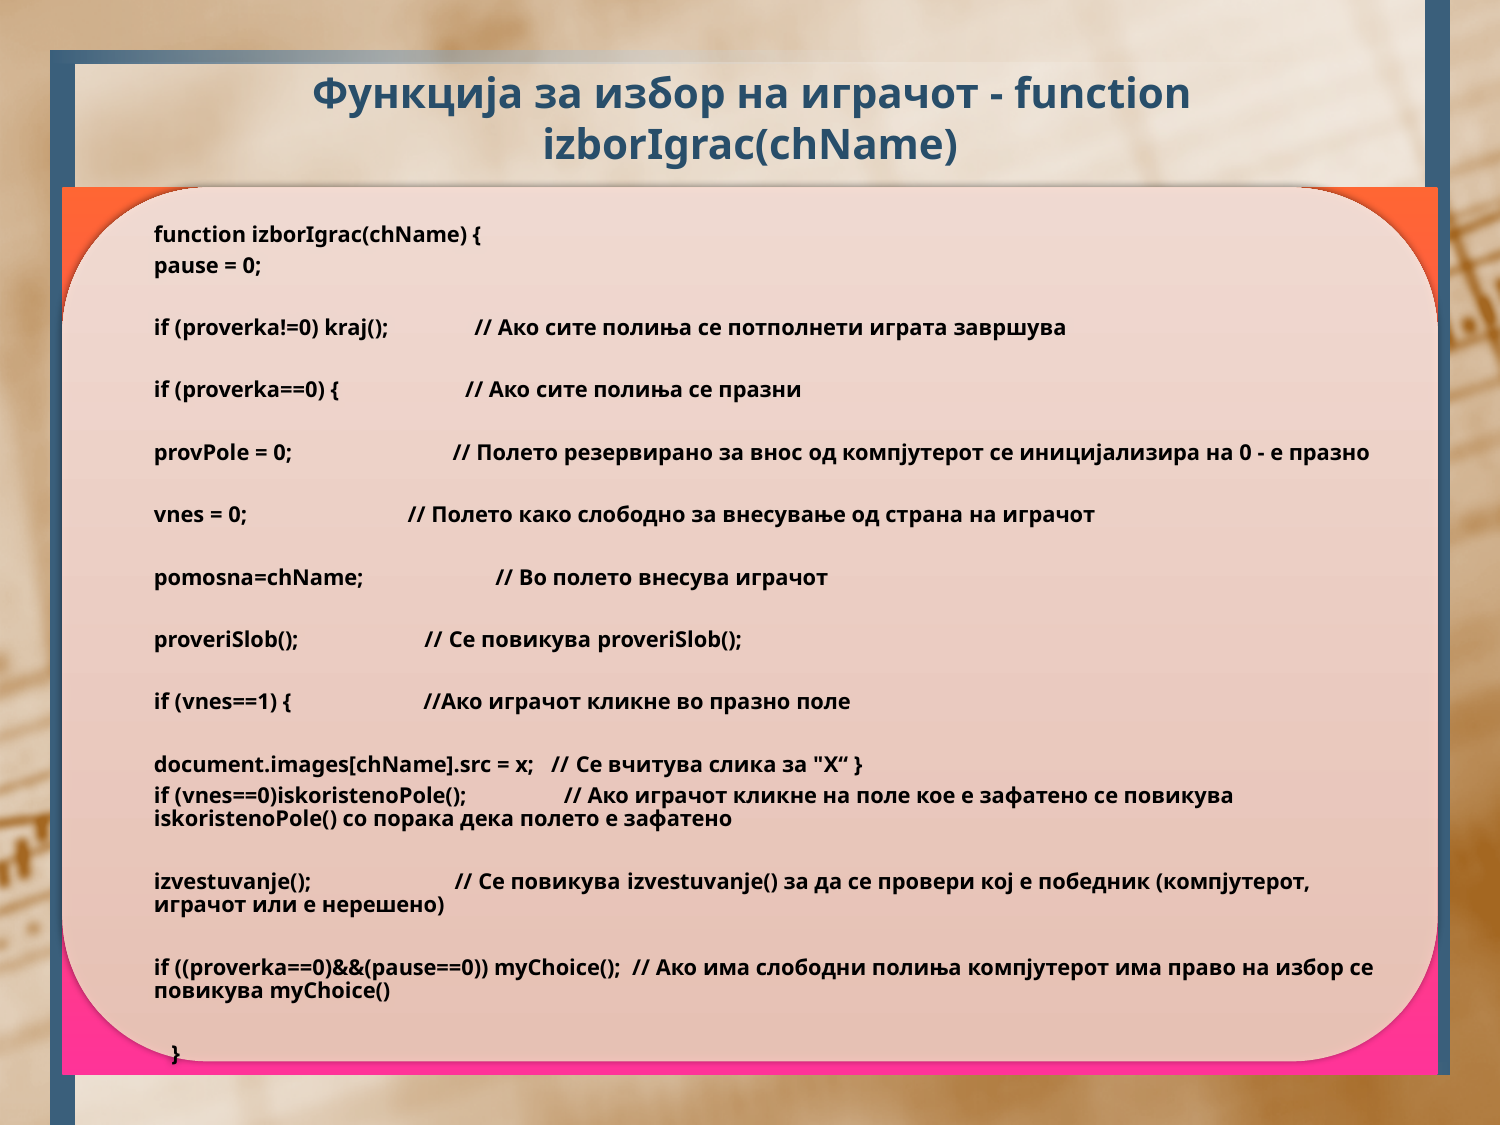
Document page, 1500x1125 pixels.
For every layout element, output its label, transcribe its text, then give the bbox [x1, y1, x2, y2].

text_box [62, 187, 1438, 1075]
text_box Функција за избор на играчот - function izborIgrac(chName) [87, 37, 1413, 175]
